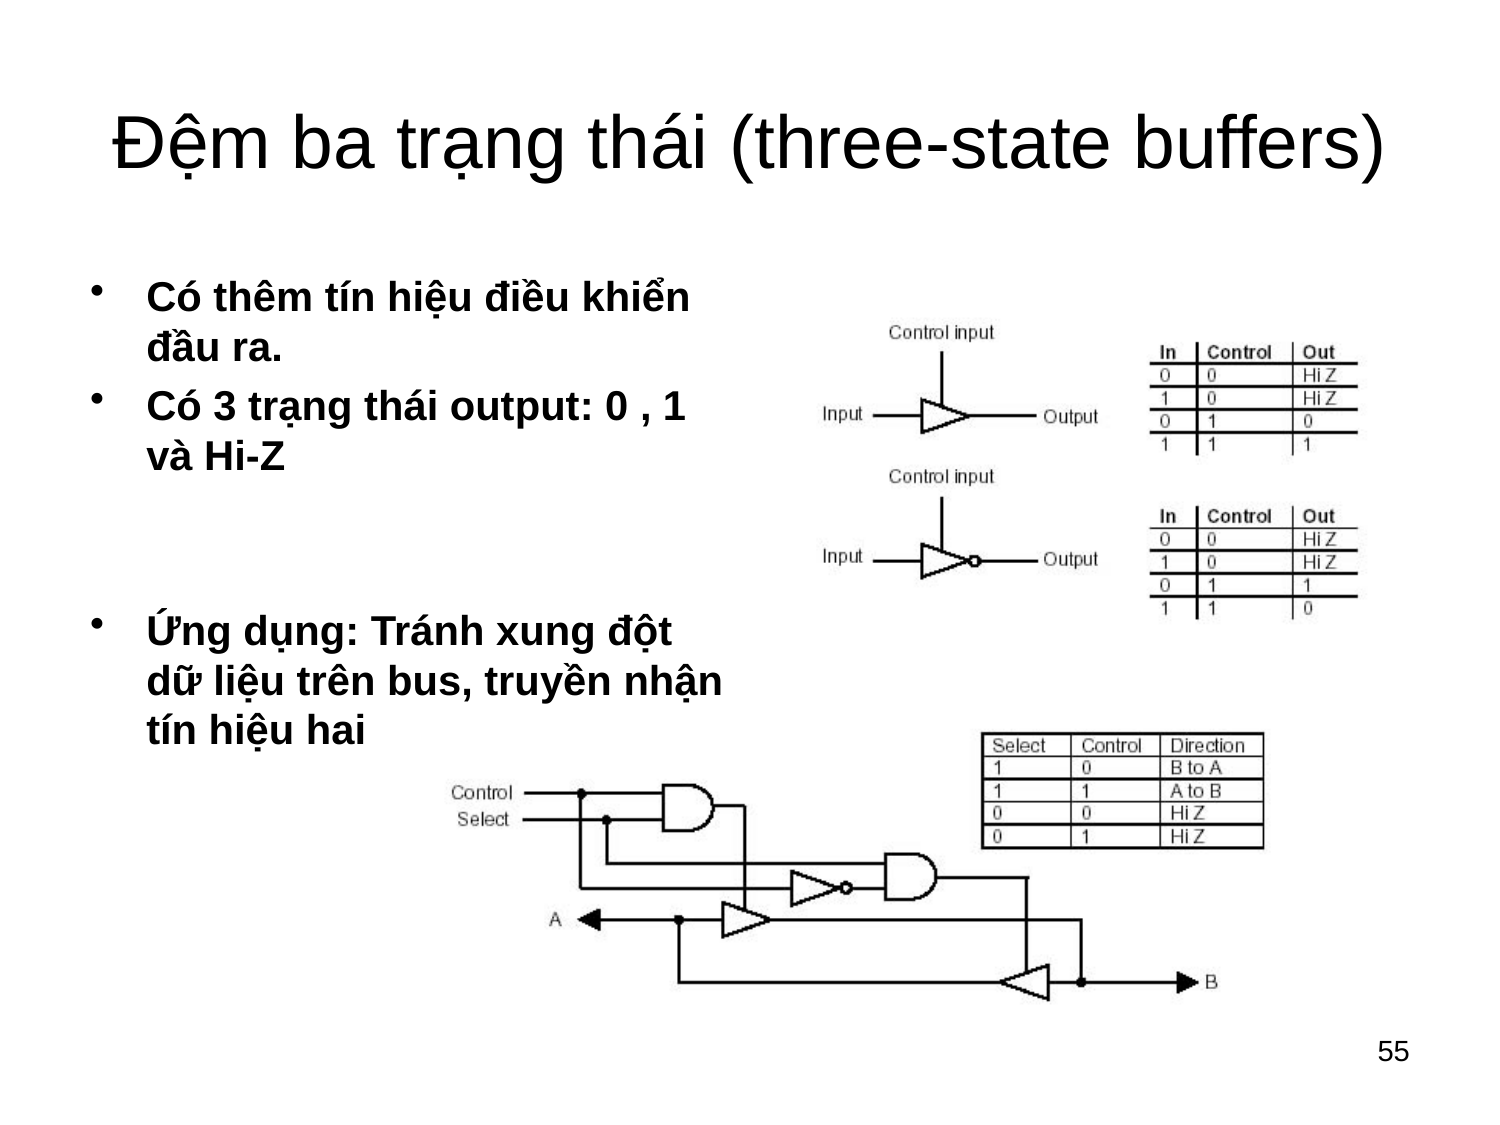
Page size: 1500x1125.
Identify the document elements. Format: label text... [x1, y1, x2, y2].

picture [443, 712, 1288, 1026]
title Đệm ba trạng thái (three-state buffers) [74, 44, 1426, 233]
slide_number 55 [1074, 1024, 1426, 1103]
picture [812, 304, 1379, 635]
text_box Có thêm tín hiệu điều khiển đầu ra. Có 3 trạng thái output: 0 , 1 và Hi-Z Ứng dụng: Tránh xung đột dữ liệu trên bus, truyền nhận tín hiệu hai [74, 262, 750, 1025]
